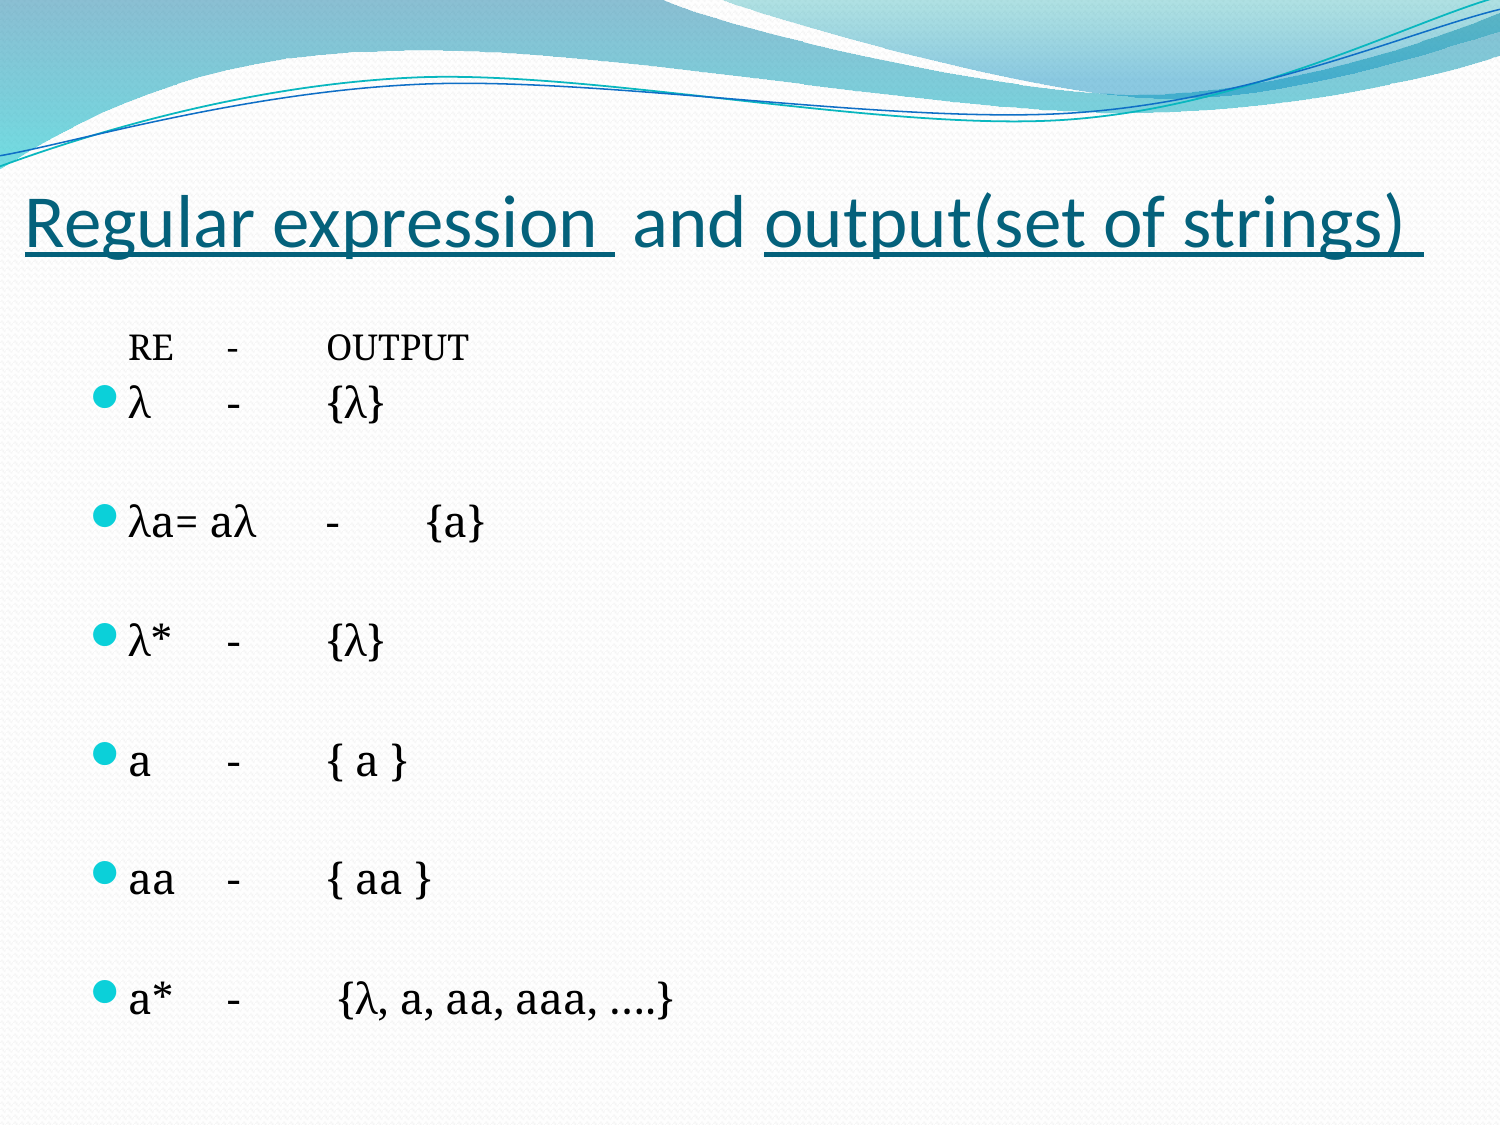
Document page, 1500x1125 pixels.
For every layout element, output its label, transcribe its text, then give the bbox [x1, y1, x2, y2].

title Regular expression and output(set of strings) [24, 115, 1475, 263]
list RE - OUTPUT λ - {λ} λa= aλ - {a} λ* - {λ} a - { a } aa - { aa } a* - {λ, a, aa, aaa, ….} [75, 317, 1425, 1038]
